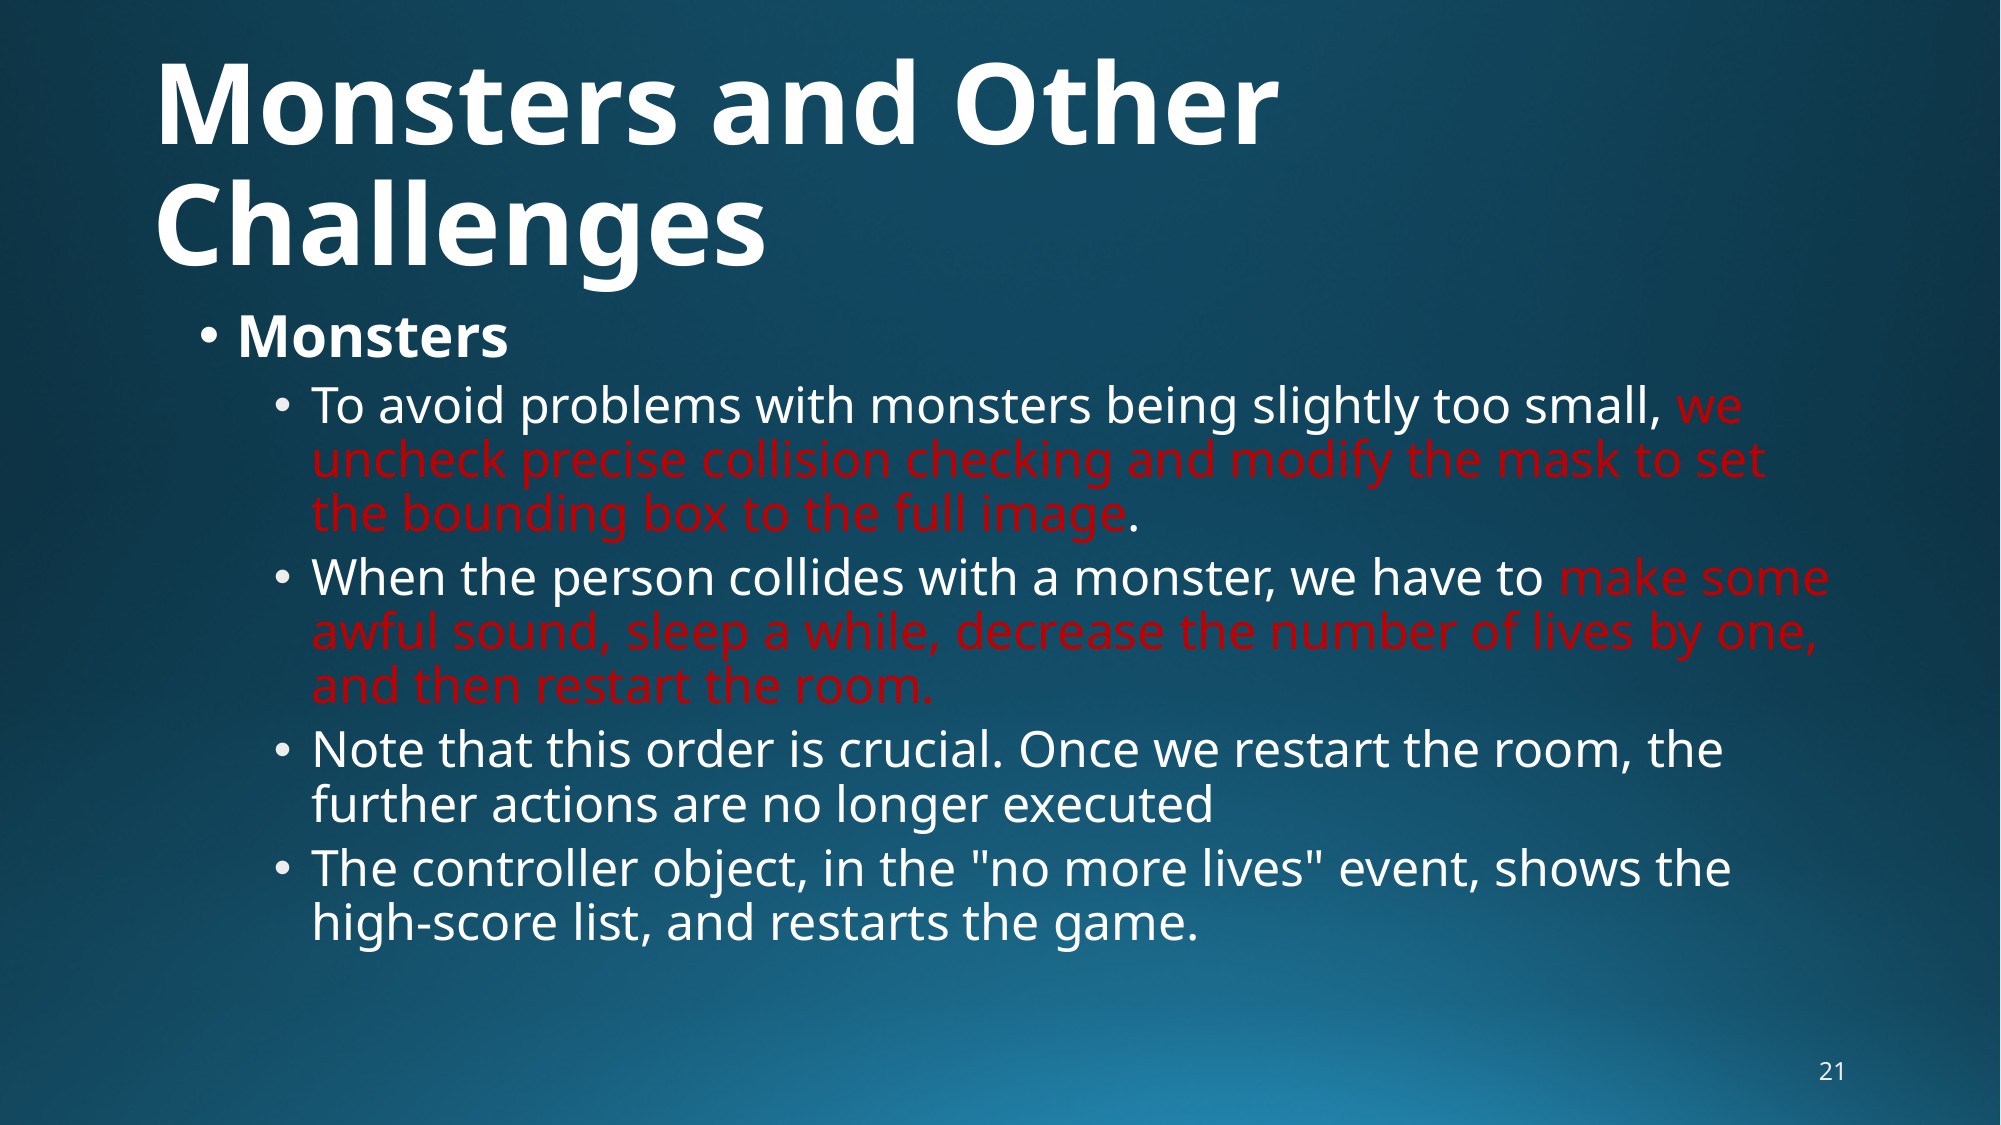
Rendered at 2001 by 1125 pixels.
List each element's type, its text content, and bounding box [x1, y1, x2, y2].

list Monsters To avoid problems with monsters being slightly too small, we uncheck precise collision checking and modify the mask to set the bounding box to the full image. When the person collides with a monster, we have to make some awful sound, sleep a while, decrease the number of lives by one, and then restart the room. Note that this order is crucial. Once we restart the room, the further actions are no longer executed The controller object, in the "no more lives" event, shows the high-score list, and restarts the game. [183, 299, 1863, 1014]
slide_number 21 [1412, 1042, 1863, 1103]
picture [0, 0, 2001, 1125]
title Monsters and Other Challenges [137, 59, 1863, 278]
